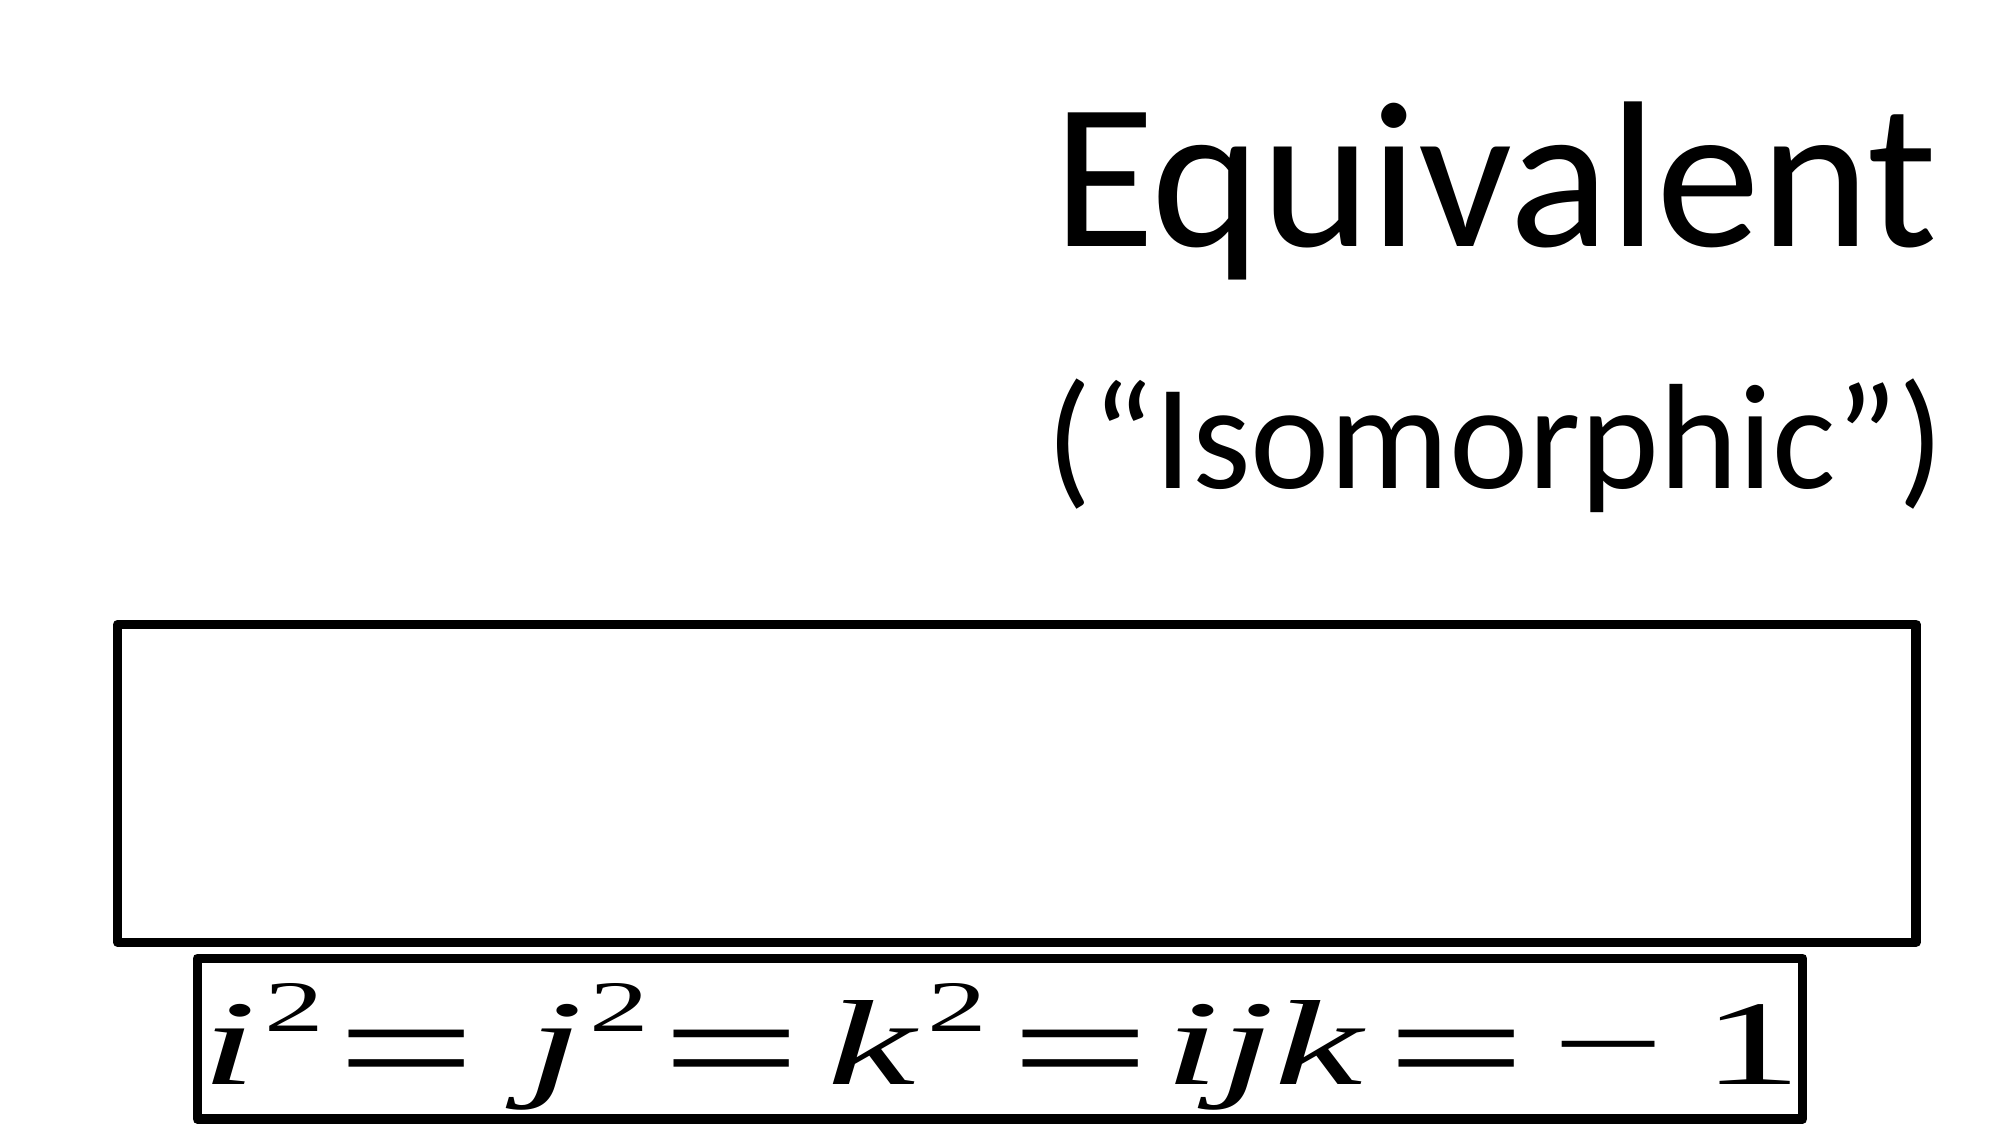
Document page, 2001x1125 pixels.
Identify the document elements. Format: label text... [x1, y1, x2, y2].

text_box (“Isomorphic”) [1031, 331, 1960, 526]
text_box Equivalent [1038, 30, 1953, 296]
